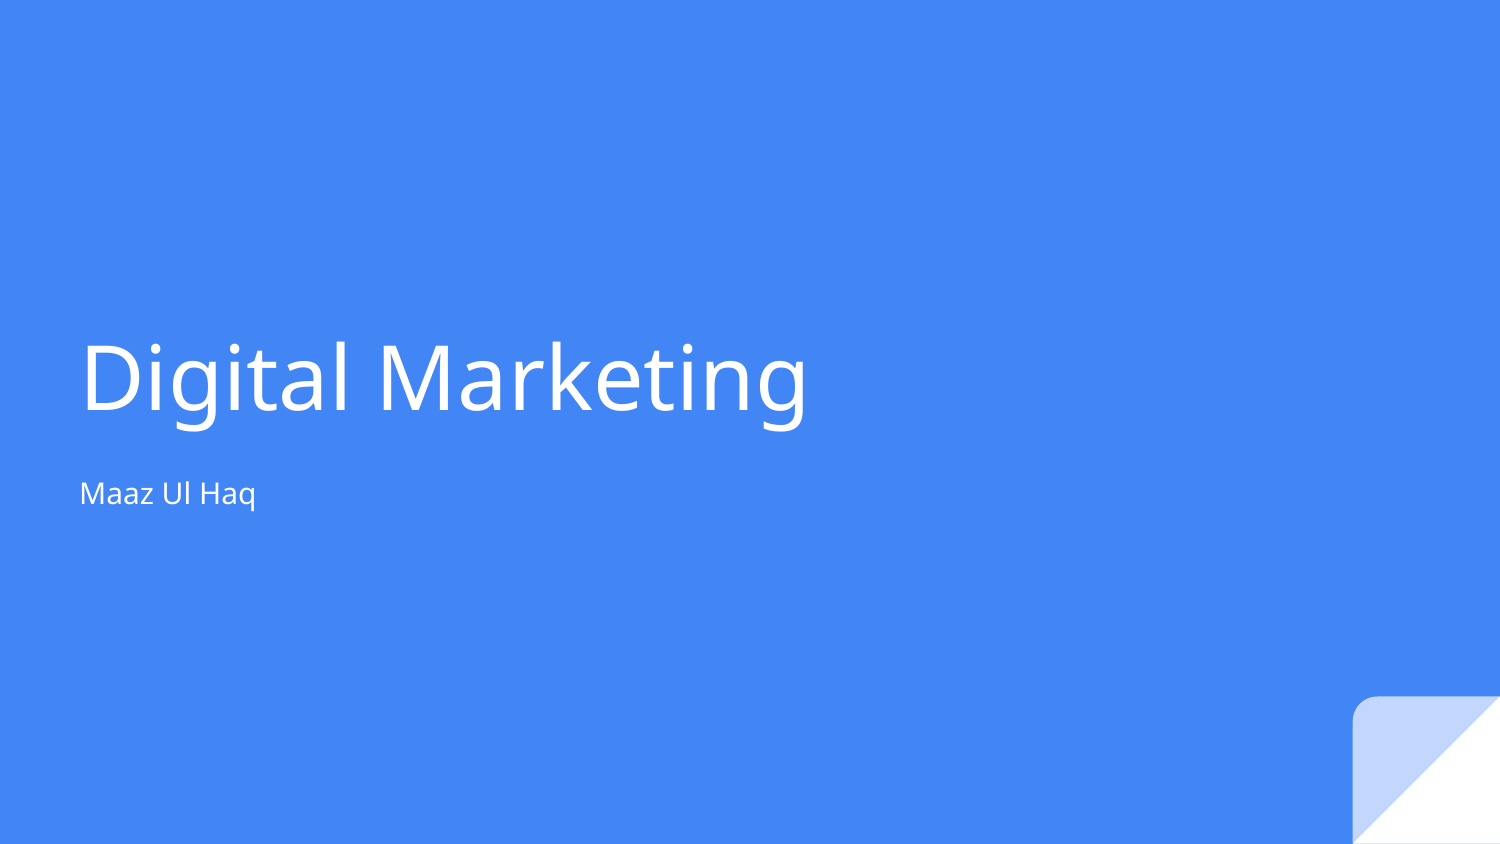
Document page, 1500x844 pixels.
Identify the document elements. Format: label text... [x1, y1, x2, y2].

subtitle Maaz Ul Haq [64, 457, 1413, 529]
title Digital Marketing [64, 298, 1413, 452]
